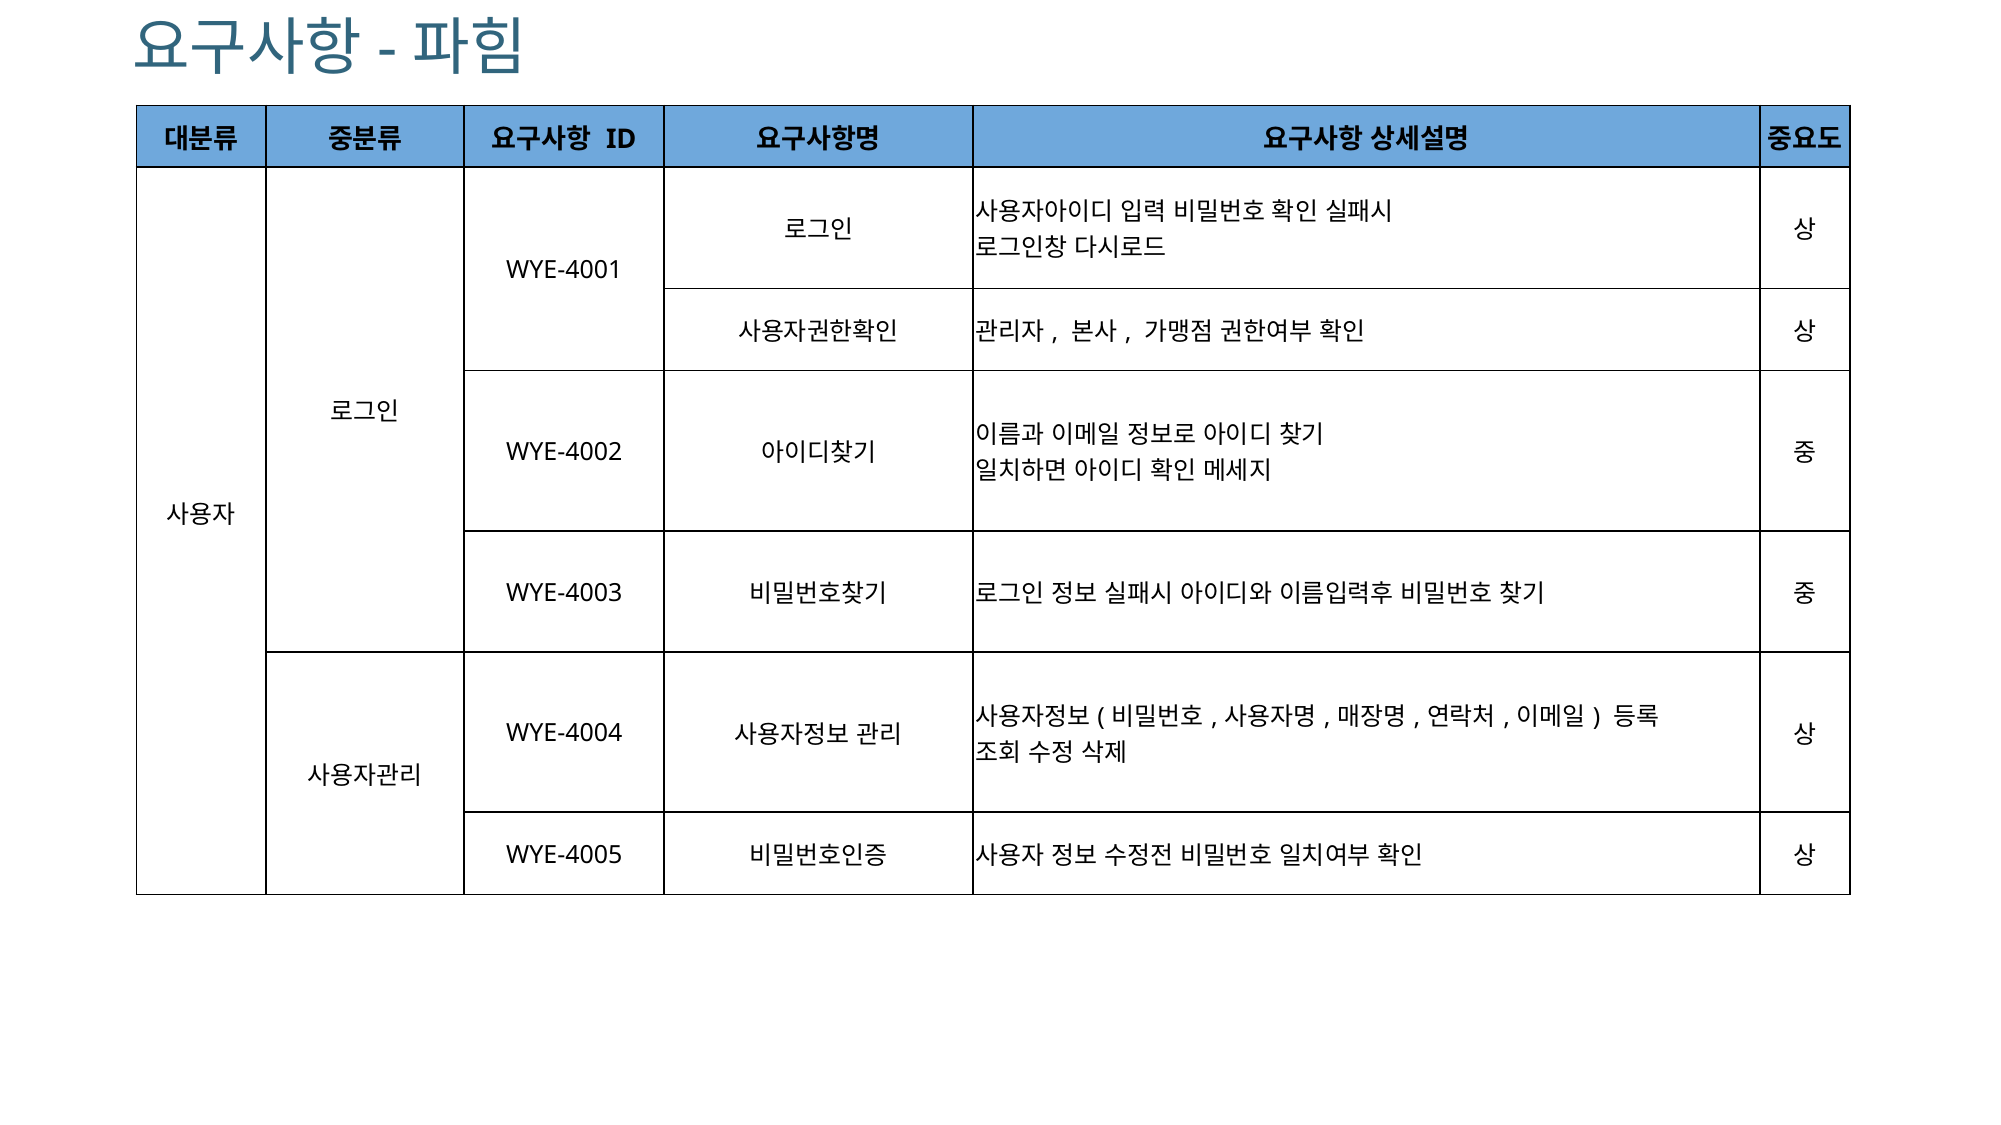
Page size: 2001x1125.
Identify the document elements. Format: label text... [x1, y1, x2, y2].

table_cell 이름과 이메일 정보로 아이디 찾기 일치하면 아이디 확인 메세지 [974, 371, 1759, 530]
table_cell 사용자 [137, 168, 265, 894]
table_cell 로그인 정보 실패시 아이디와 이름입력후 비밀번호 찾기 [974, 532, 1759, 651]
table_header 중요도 [1761, 106, 1849, 166]
table_cell 상 [1761, 168, 1849, 288]
table_header 대분류 [137, 106, 265, 166]
table_cell WYE-4001 [465, 168, 663, 370]
table_header 중분류 [267, 106, 463, 166]
table_cell 사용자권한확인 [665, 289, 972, 370]
table_cell WYE-4003 [465, 532, 663, 651]
table_header 요구사항 ID [465, 106, 663, 166]
table_cell 중 [1761, 532, 1849, 651]
table_cell 아이디찾기 [665, 371, 972, 530]
text_box 요구사항-파힘 [88, 0, 735, 90]
table_cell 로그인 [267, 168, 463, 651]
table_cell 비밀번호인증 [665, 813, 972, 894]
table_cell WYE-4004 [465, 653, 663, 811]
table_cell 사용자관리 [267, 653, 463, 894]
table_cell 상 [1761, 289, 1849, 370]
table_cell 비밀번호찾기 [665, 532, 972, 651]
table_cell 사용자정보(비밀번호,사용자명,매장명,연락처,이메일) 등록 조회 수정 삭제 [974, 653, 1759, 811]
table_cell 사용자정보 관리 [665, 653, 972, 811]
table_cell WYE-4002 [465, 371, 663, 530]
table_header 요구사항명 [665, 106, 972, 166]
table_cell 로그인 [665, 168, 972, 288]
table_cell 상 [1761, 653, 1849, 811]
table_cell 사용자아이디 입력 비밀번호 확인 실패시 로그인창 다시로드 [974, 168, 1759, 288]
table_cell 사용자 정보 수정전 비밀번호 일치여부 확인 [974, 813, 1759, 894]
table_header 요구사항 상세설명 [974, 106, 1759, 166]
table_cell WYE-4005 [465, 813, 663, 894]
table_cell 관리자, 본사, 가맹점 권한여부 확인 [974, 289, 1759, 370]
table_cell 중 [1761, 371, 1849, 530]
table_cell 상 [1761, 813, 1849, 894]
